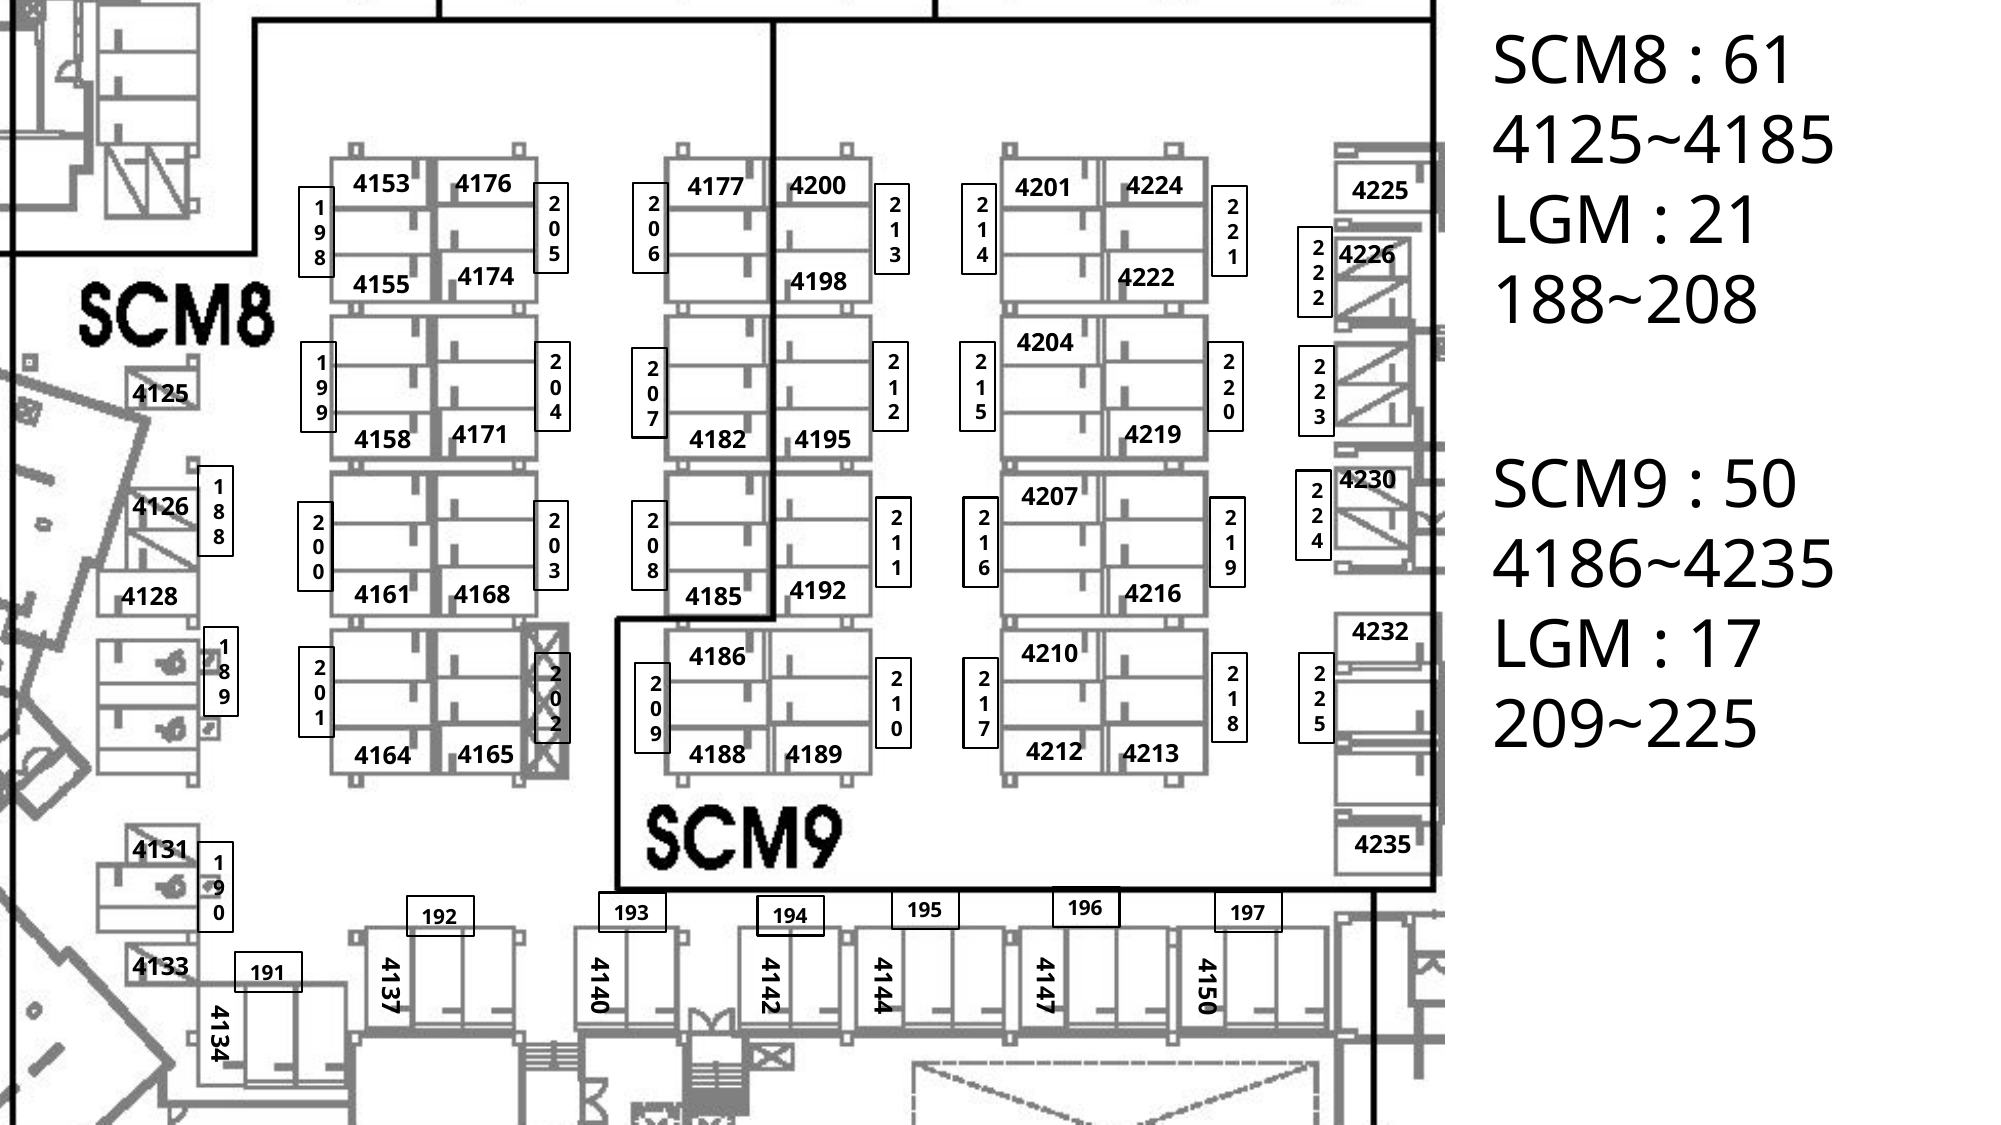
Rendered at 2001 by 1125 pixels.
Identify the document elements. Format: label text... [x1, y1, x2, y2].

picture [0, 0, 1445, 1125]
text_box SCM9 : 50 4186~4235 LGM : 17 209~225 [1477, 433, 1925, 814]
text_box SCM8 : 61 4125~4185 LGM : 21 188~208 [1477, 9, 1925, 390]
